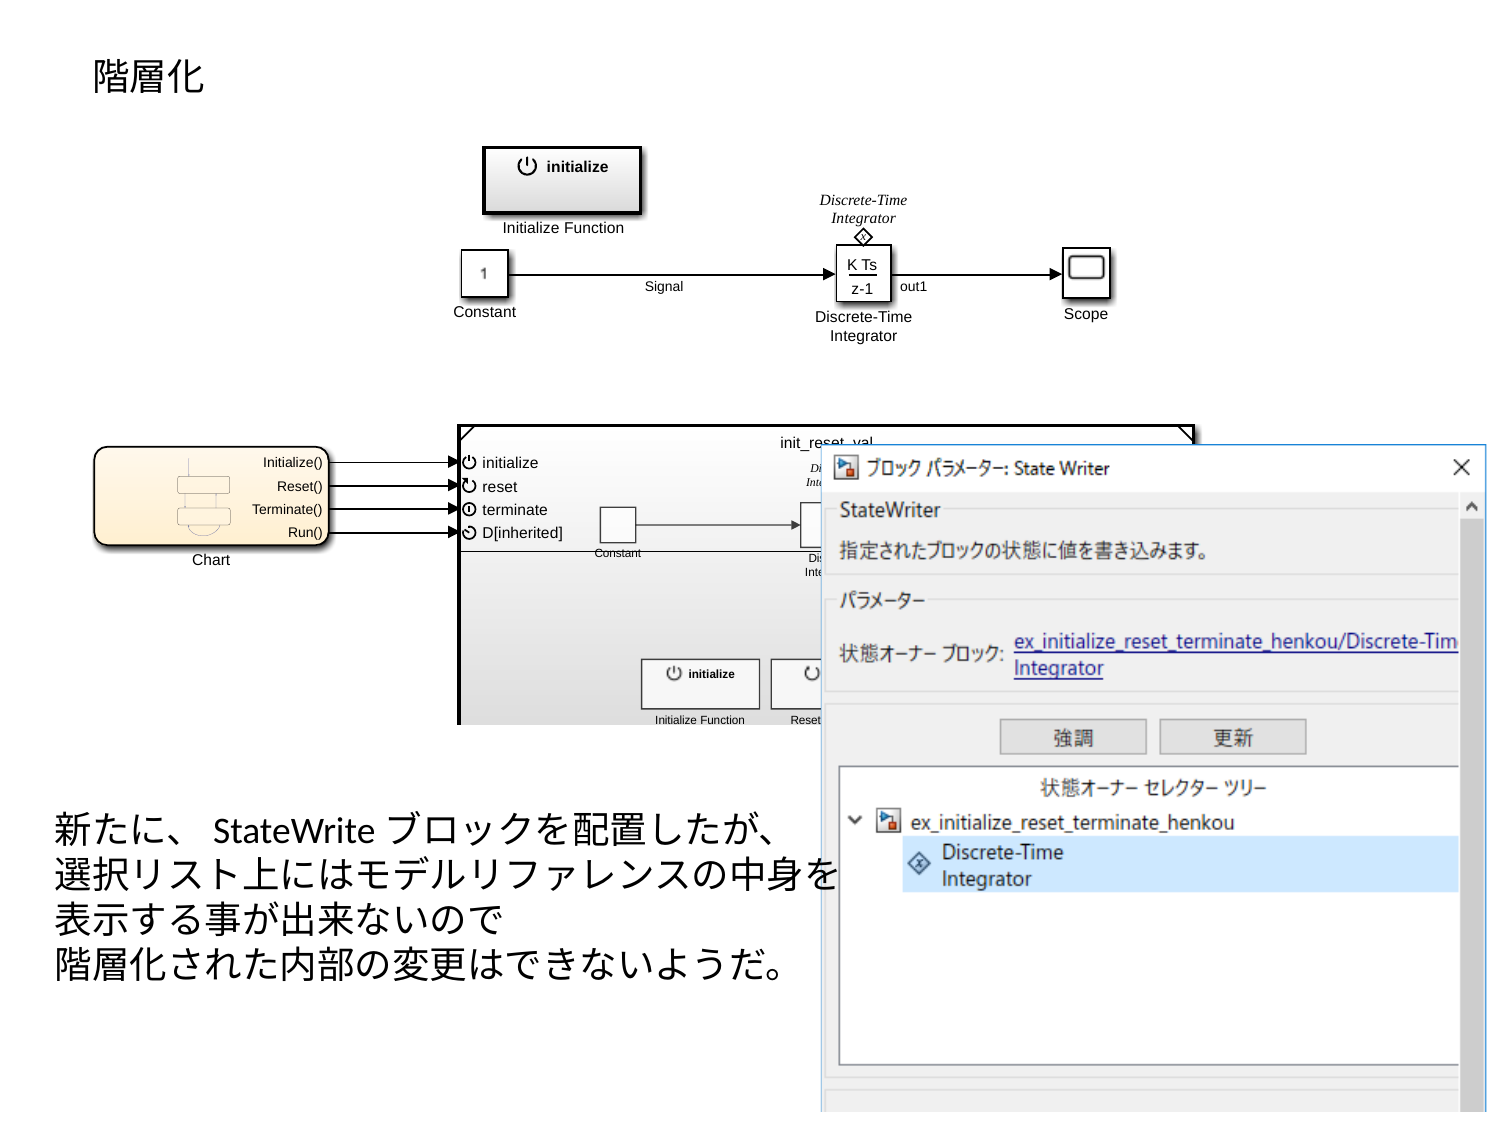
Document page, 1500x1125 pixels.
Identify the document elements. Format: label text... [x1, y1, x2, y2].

text_box 新たに、StateWriteブロックを配置したが、 選択リスト上にはモデルリファレンスの中身を 表示する事が出来ないので 階層化された内部の変更はできないようだ。 [40, 798, 815, 994]
picture [11, 106, 1487, 1113]
text_box 階層化 [77, 45, 220, 105]
